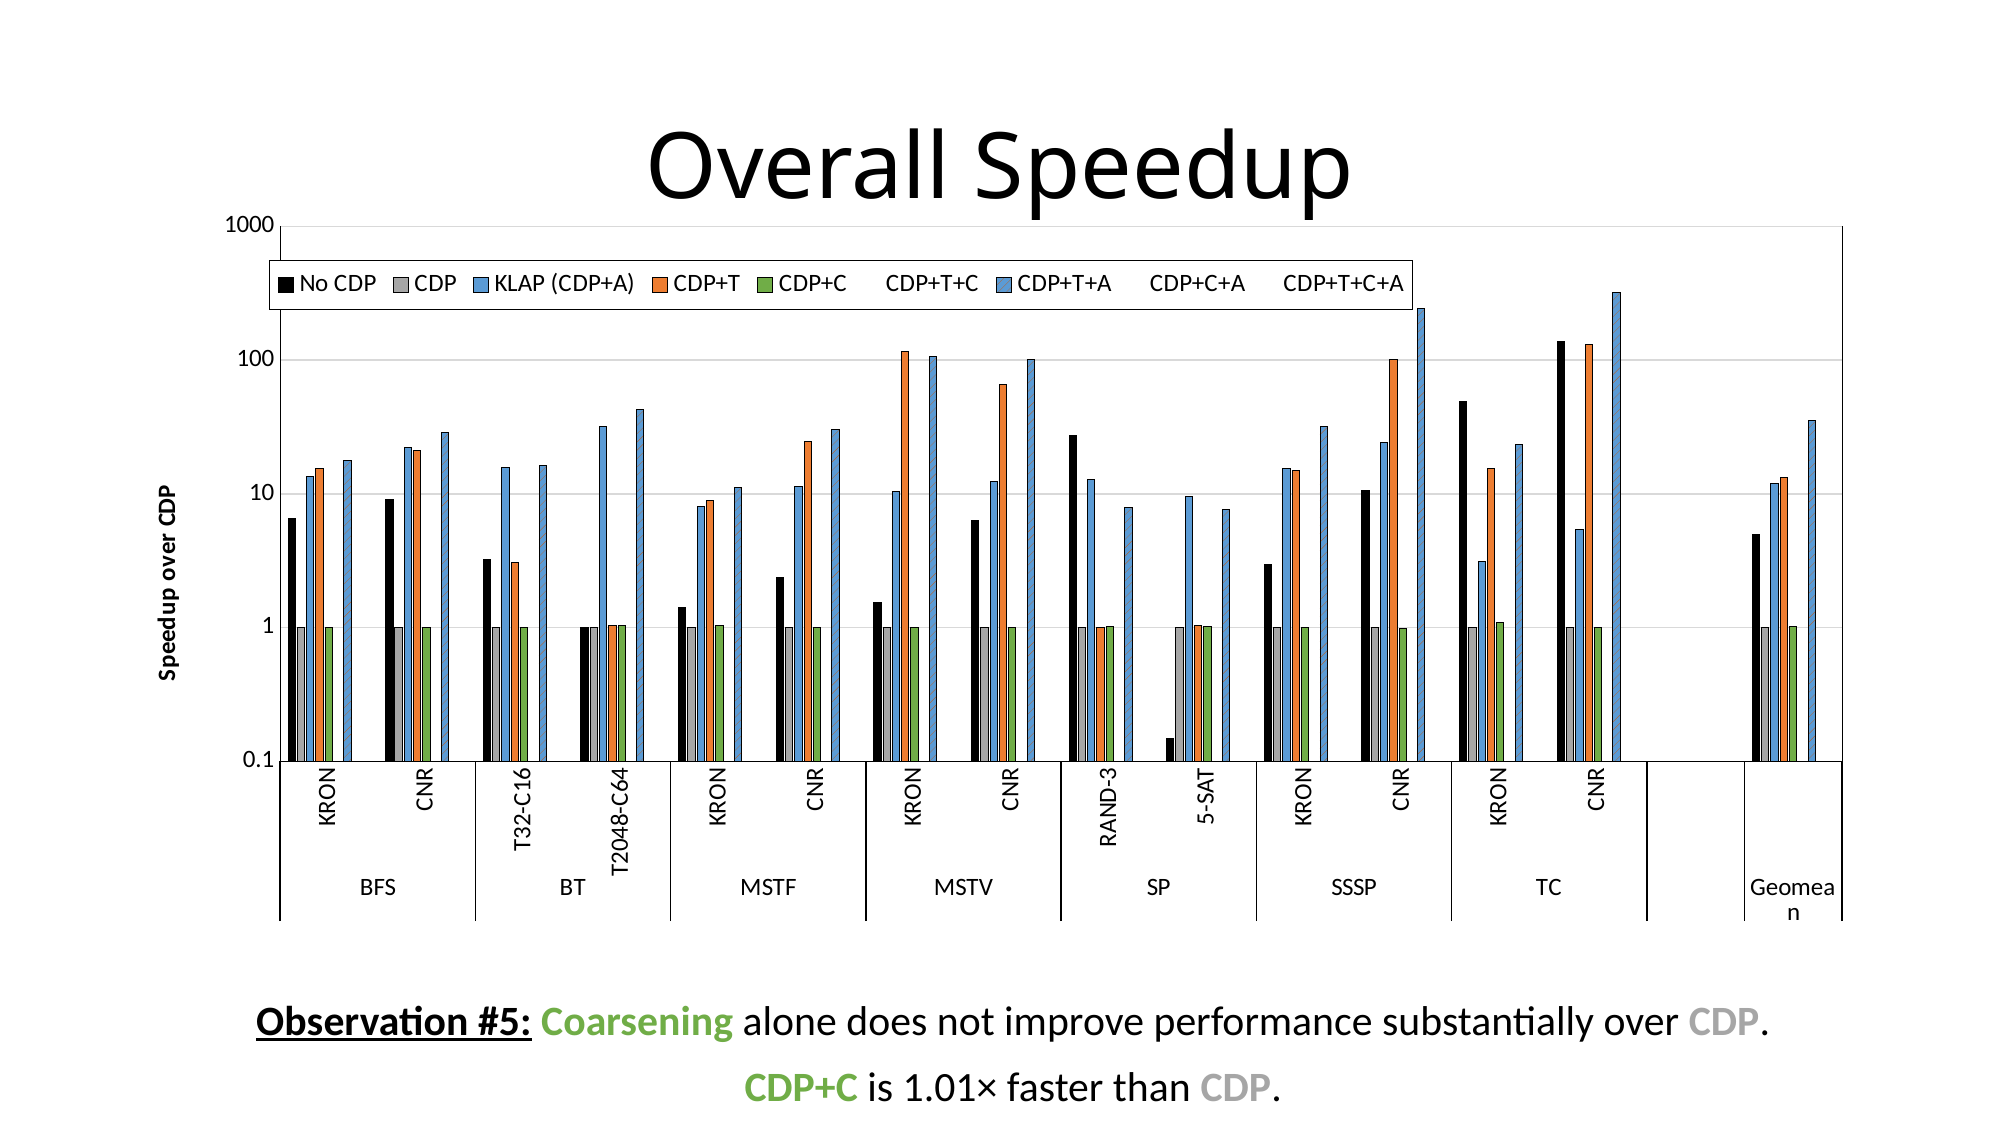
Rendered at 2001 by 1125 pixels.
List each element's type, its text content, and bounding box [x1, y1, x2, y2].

text_box Observation #5: Coarsening alone does not improve performance substantially over CDP. CDP+C is 1.01× faster than CDP. [85, 992, 1942, 1066]
chart [122, 211, 1878, 955]
title Overall Speedup [137, 59, 1863, 211]
